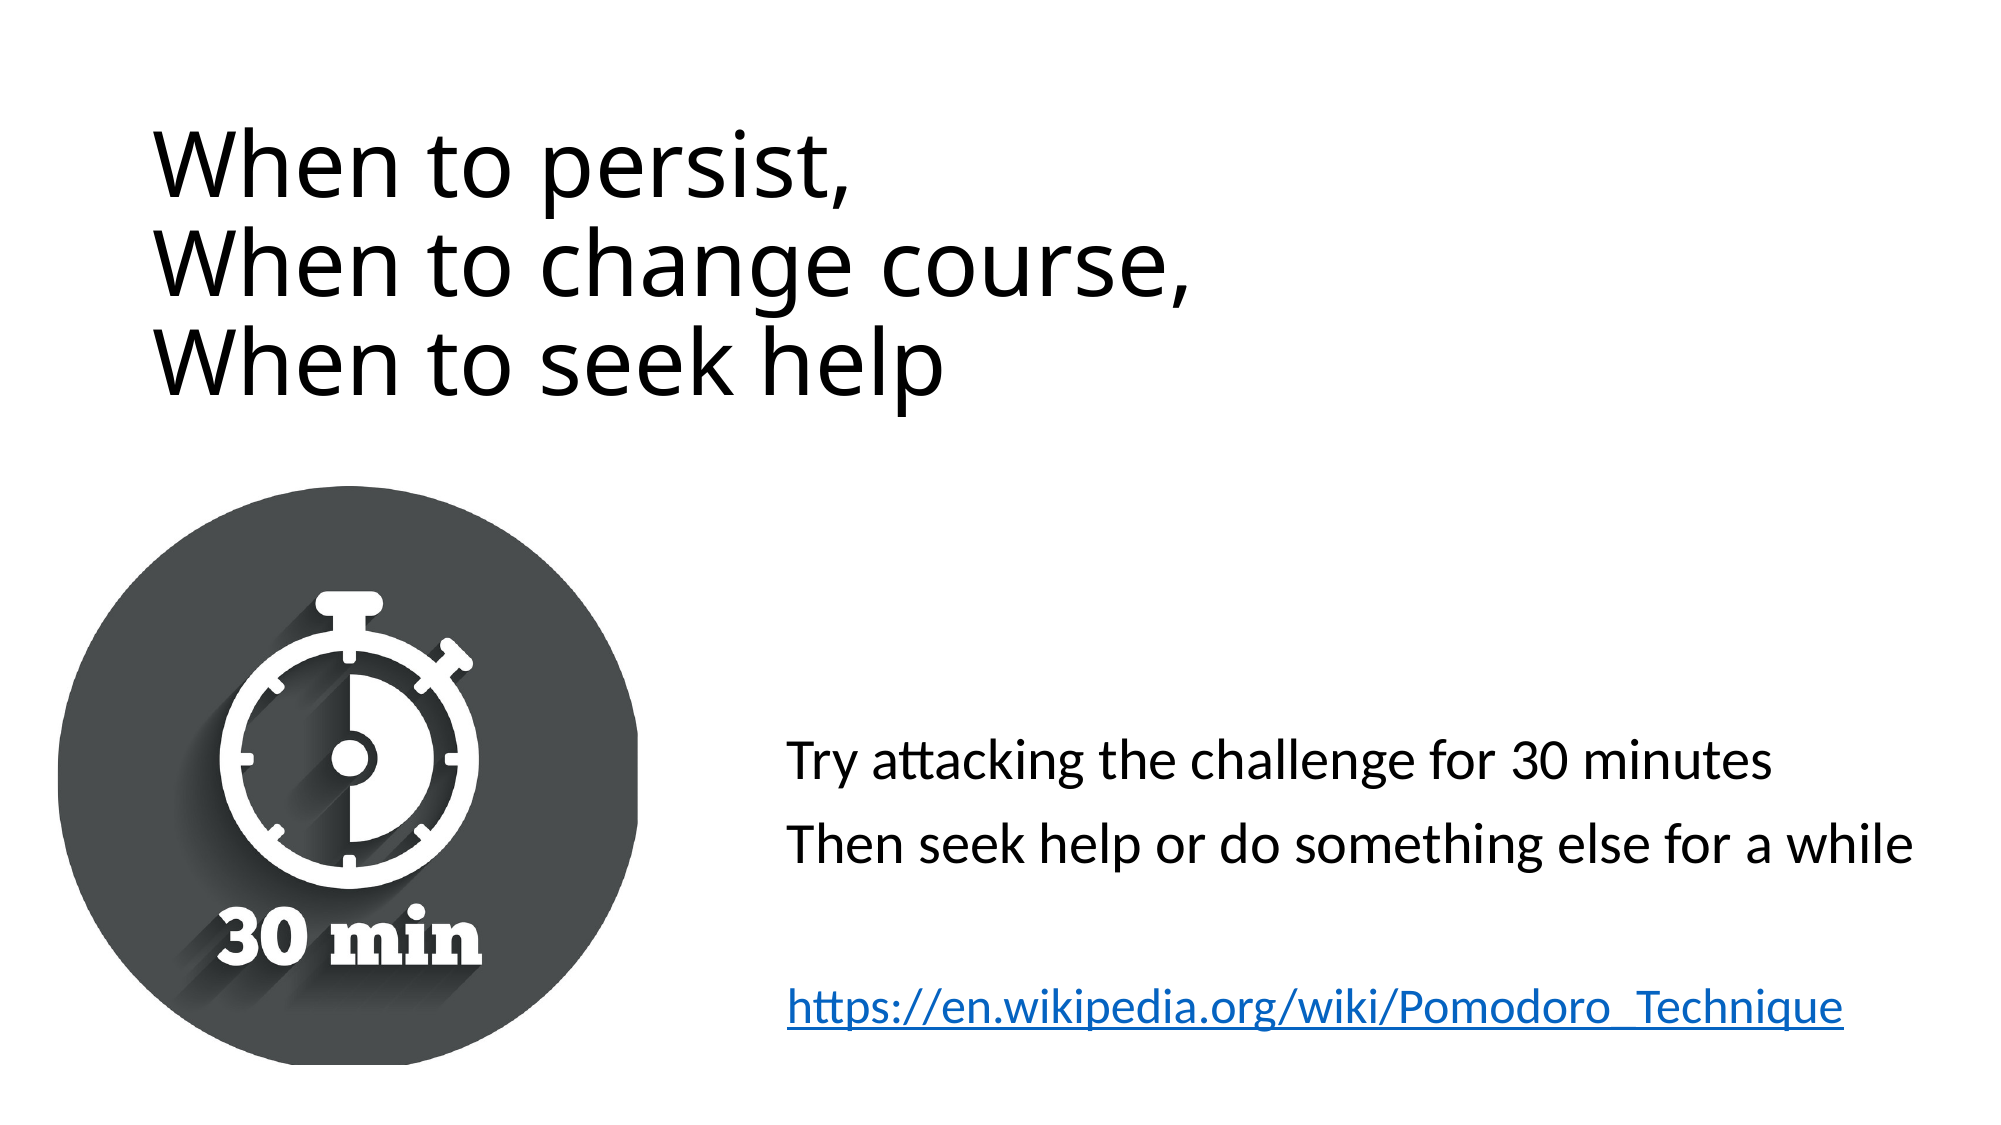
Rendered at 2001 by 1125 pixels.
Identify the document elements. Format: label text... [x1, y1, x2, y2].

picture [57, 486, 638, 1065]
title When to persist, When to change course, When to seek help [137, 59, 1863, 474]
list Try attacking the challenge for 30 minutes Then seek help or do something else for a while https://en.wikipedia.org/wiki/Pomodoro_Technique [771, 721, 1957, 1054]
